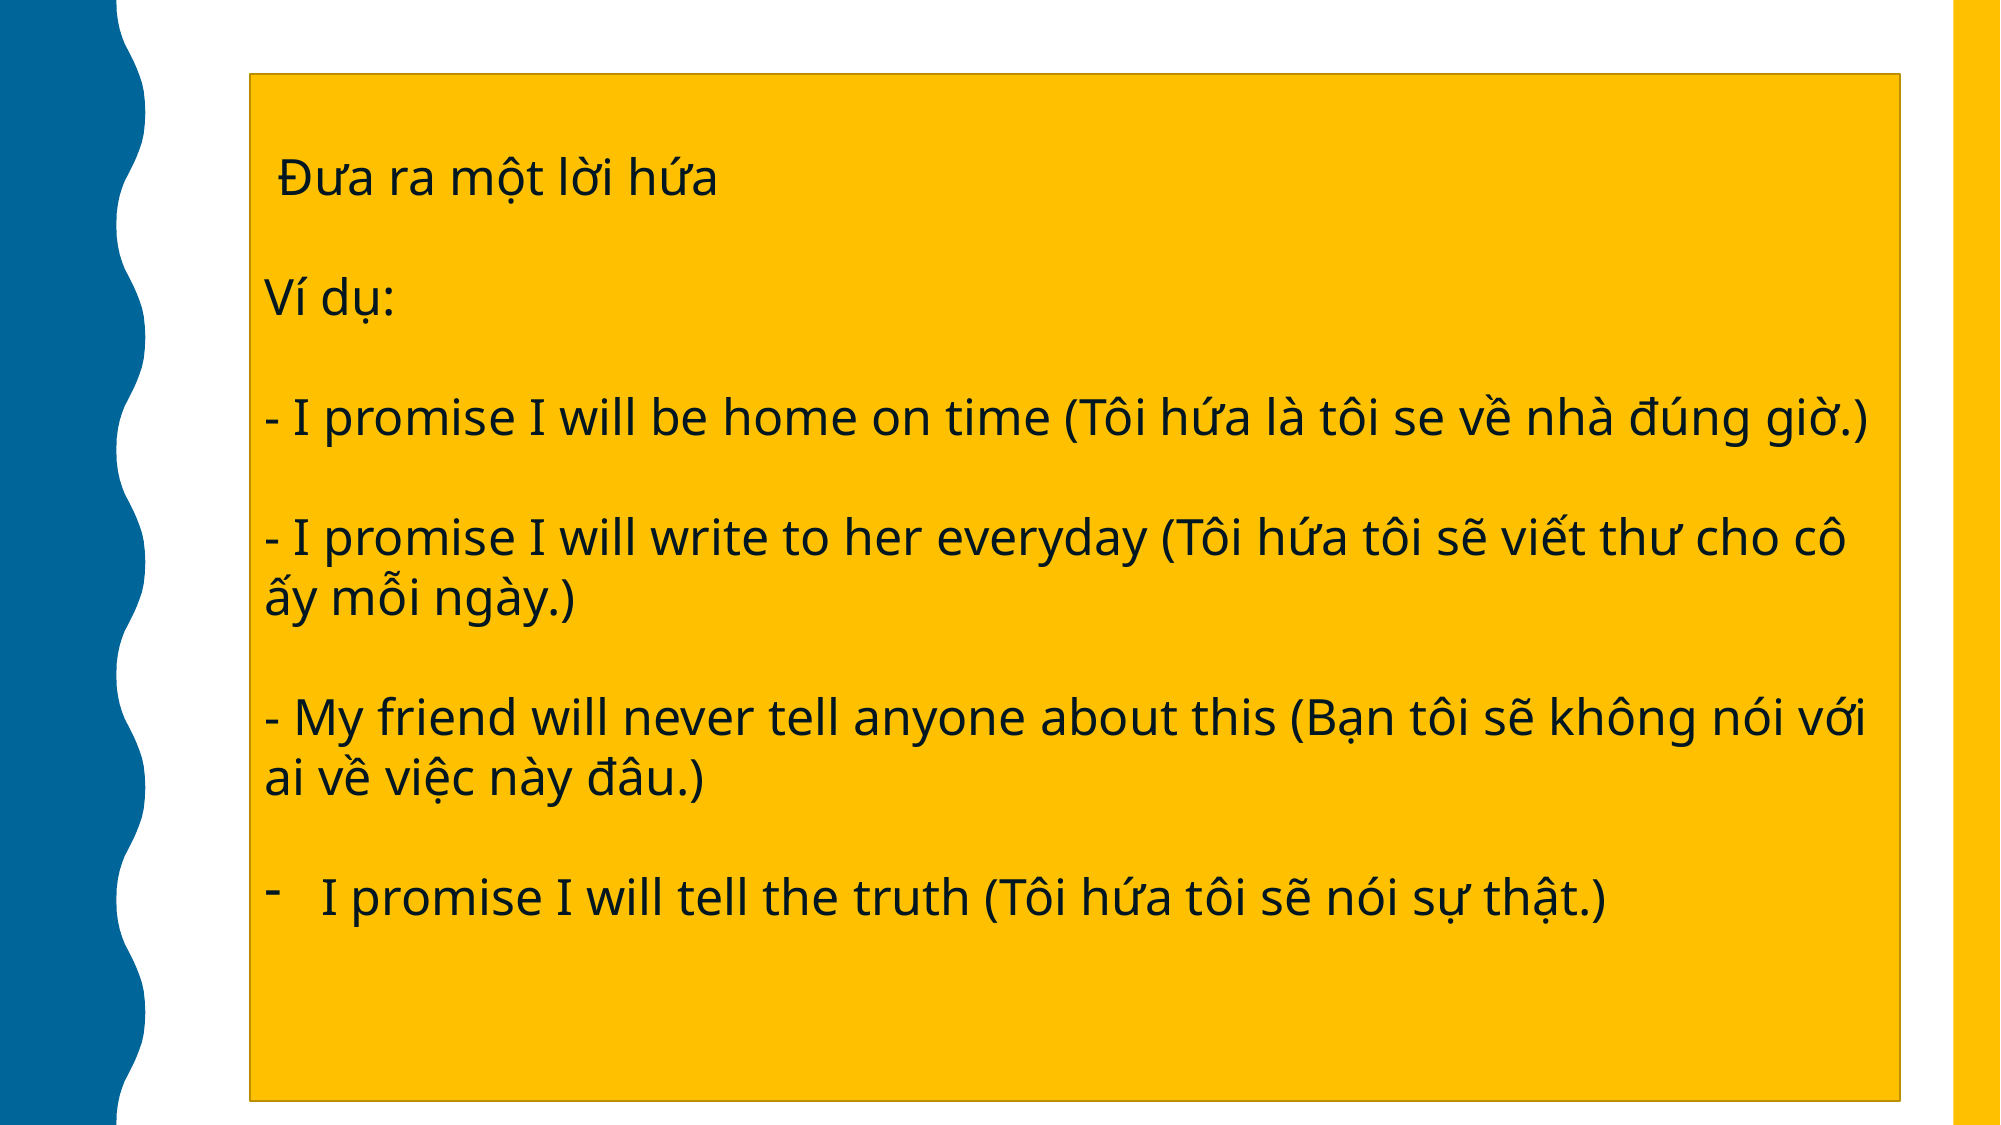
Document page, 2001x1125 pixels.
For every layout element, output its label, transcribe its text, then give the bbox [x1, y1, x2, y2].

text_box Đưa ra một lời hứa Ví dụ: - I promise I will be home on time (Tôi hứa là tôi se về nhà đúng giờ.) - I promise I will write to her everyday (Tôi hứa tôi sẽ viết thư cho cô ấy mỗi ngày.) - My friend will never tell anyone about this (Bạn tôi sẽ không nói với ai về việc này đâu.) I promise I will tell the truth (Tôi hứa tôi sẽ nói sự thật.) [249, 73, 1901, 1102]
